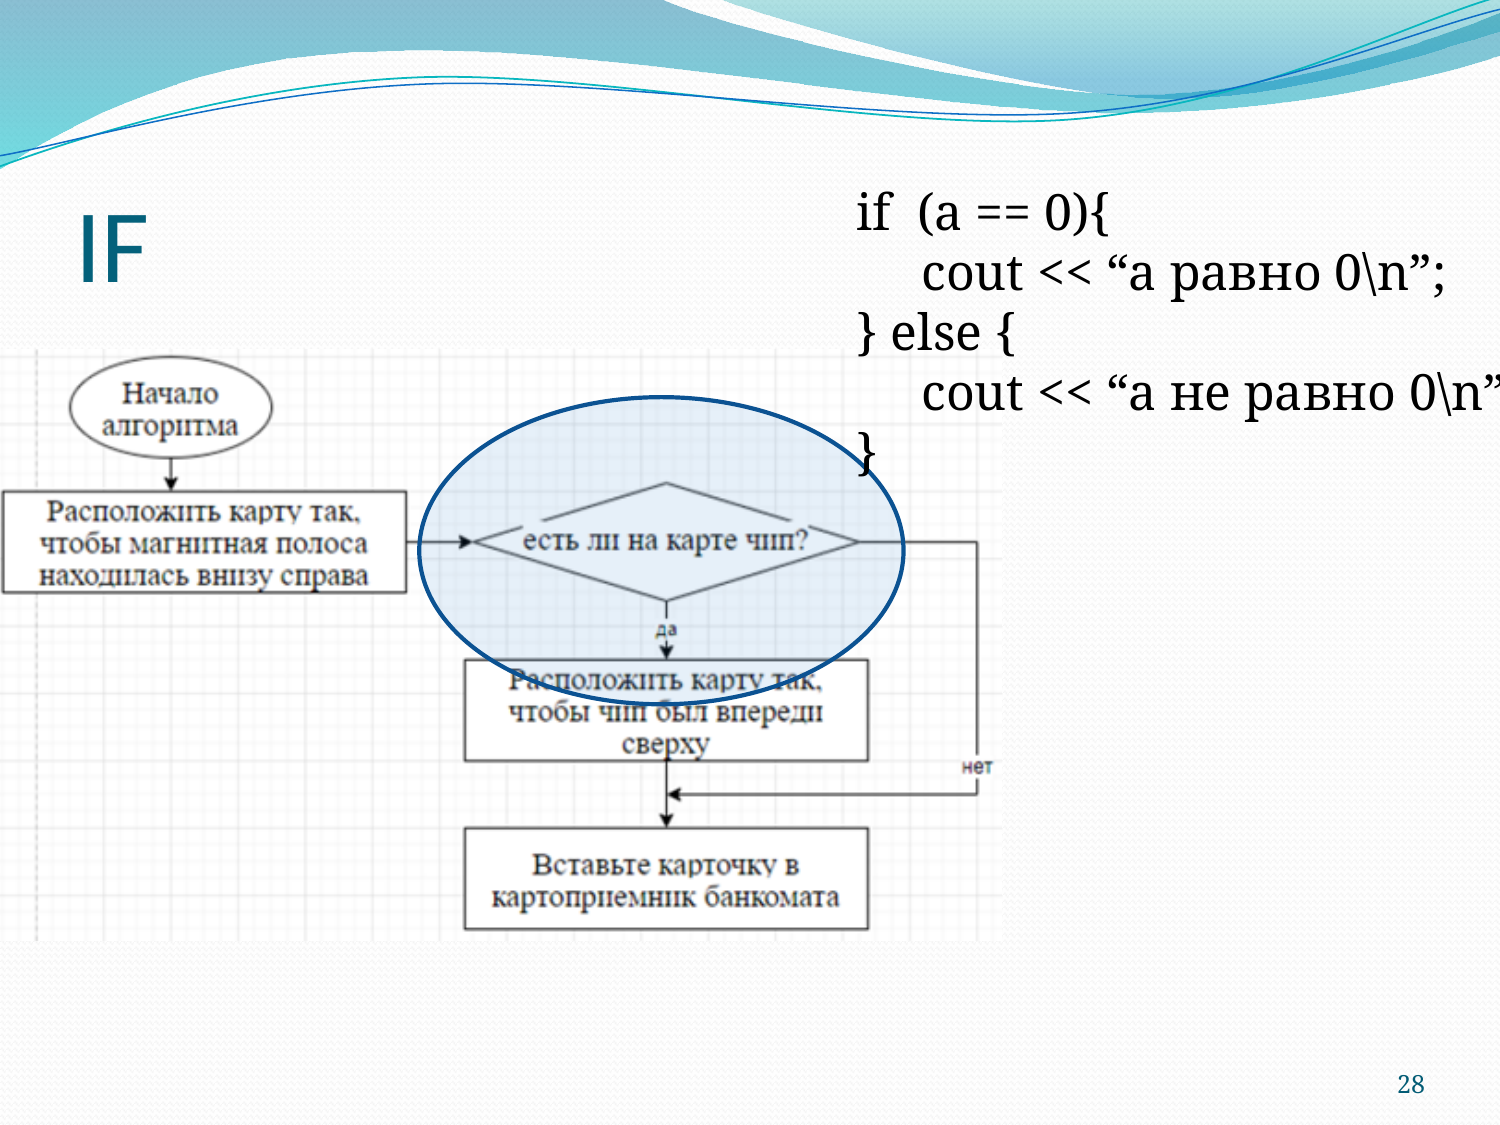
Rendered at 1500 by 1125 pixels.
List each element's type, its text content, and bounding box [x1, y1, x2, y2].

picture [0, 349, 1002, 941]
title IF [75, 115, 1425, 303]
text_box if (a == 0){ cout << “a равно 0\n”; } else { cout << “a не равно 0\n”; } [841, 172, 1500, 488]
slide_number 28 [1299, 1042, 1425, 1103]
